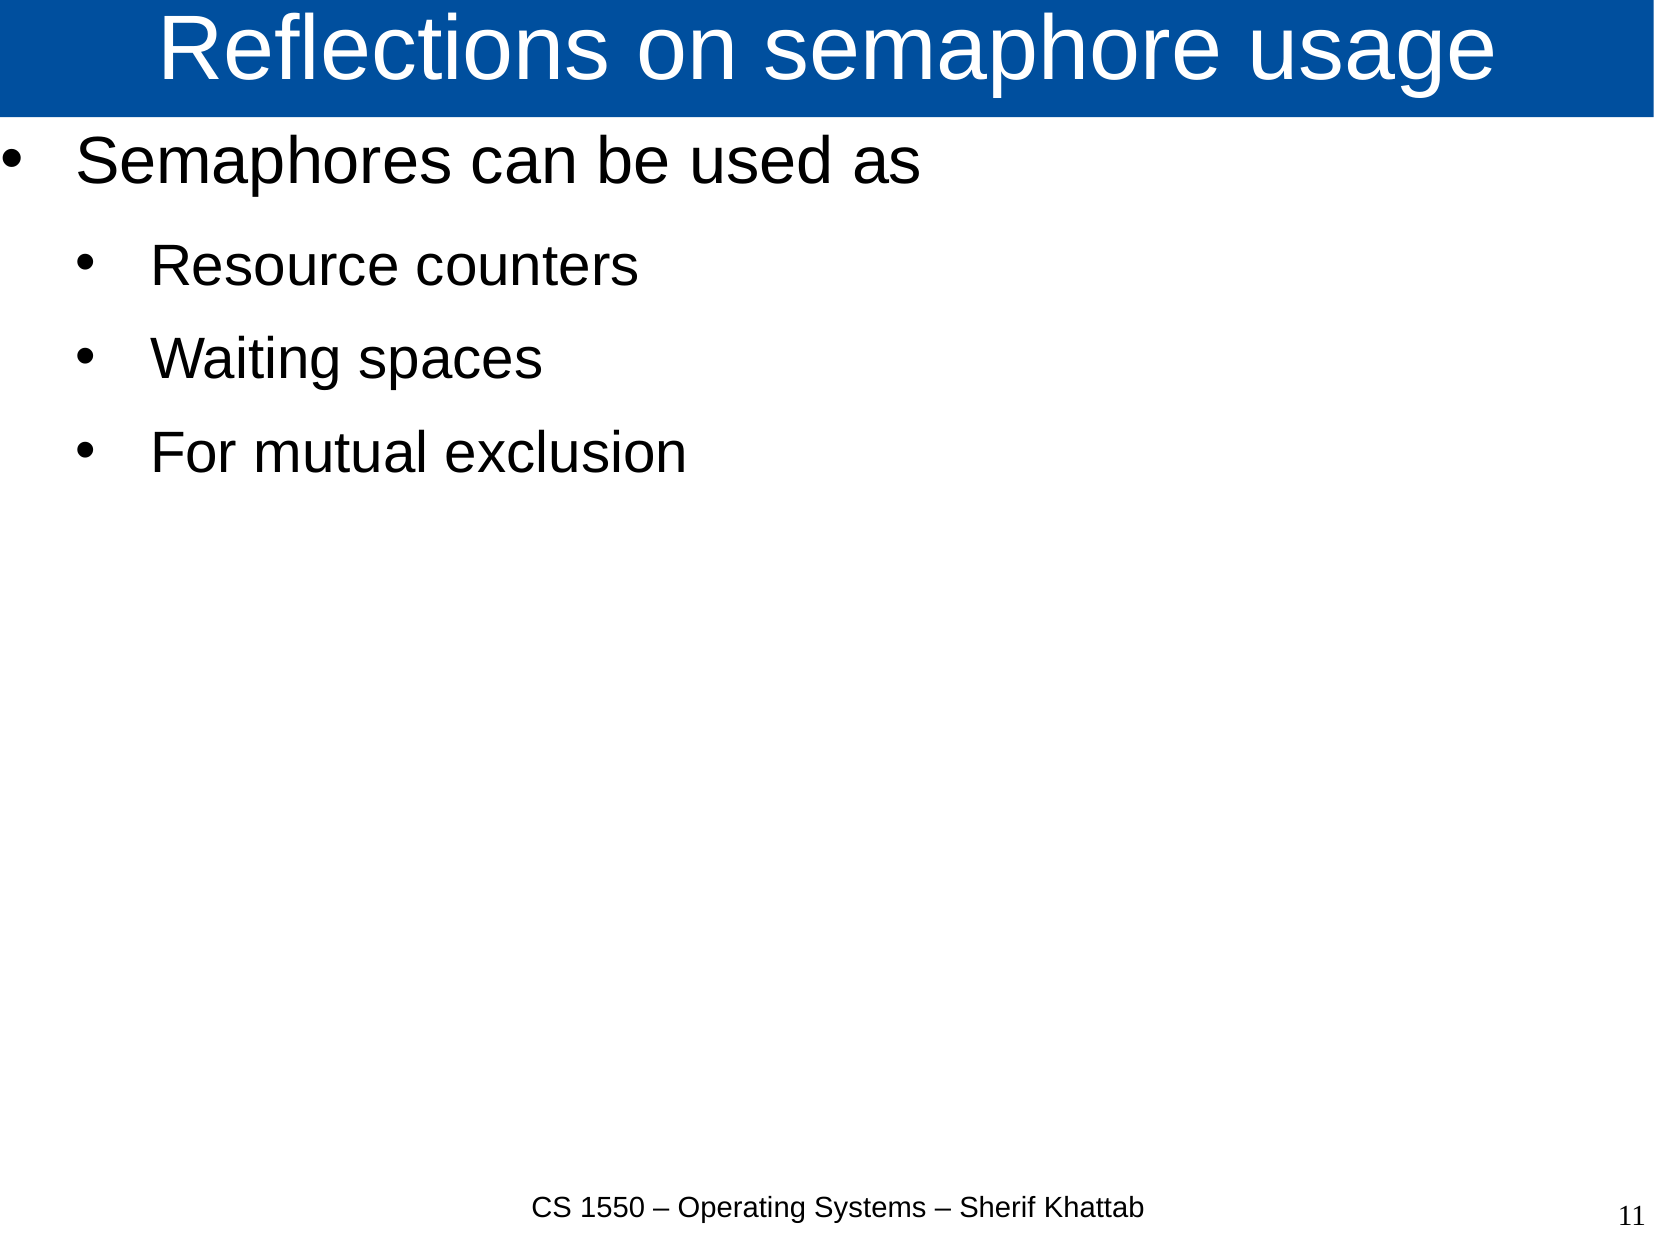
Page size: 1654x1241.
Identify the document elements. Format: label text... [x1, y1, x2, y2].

footer CS 1550 – Operating Systems – Sherif Khattab [460, 1190, 1217, 1241]
title Reflections on semaphore usage [0, 0, 1654, 117]
slide_number 11 [1265, 1198, 1647, 1241]
list Semaphores can be used as Resource counters Waiting spaces For mutual exclusion [0, 117, 1654, 1195]
